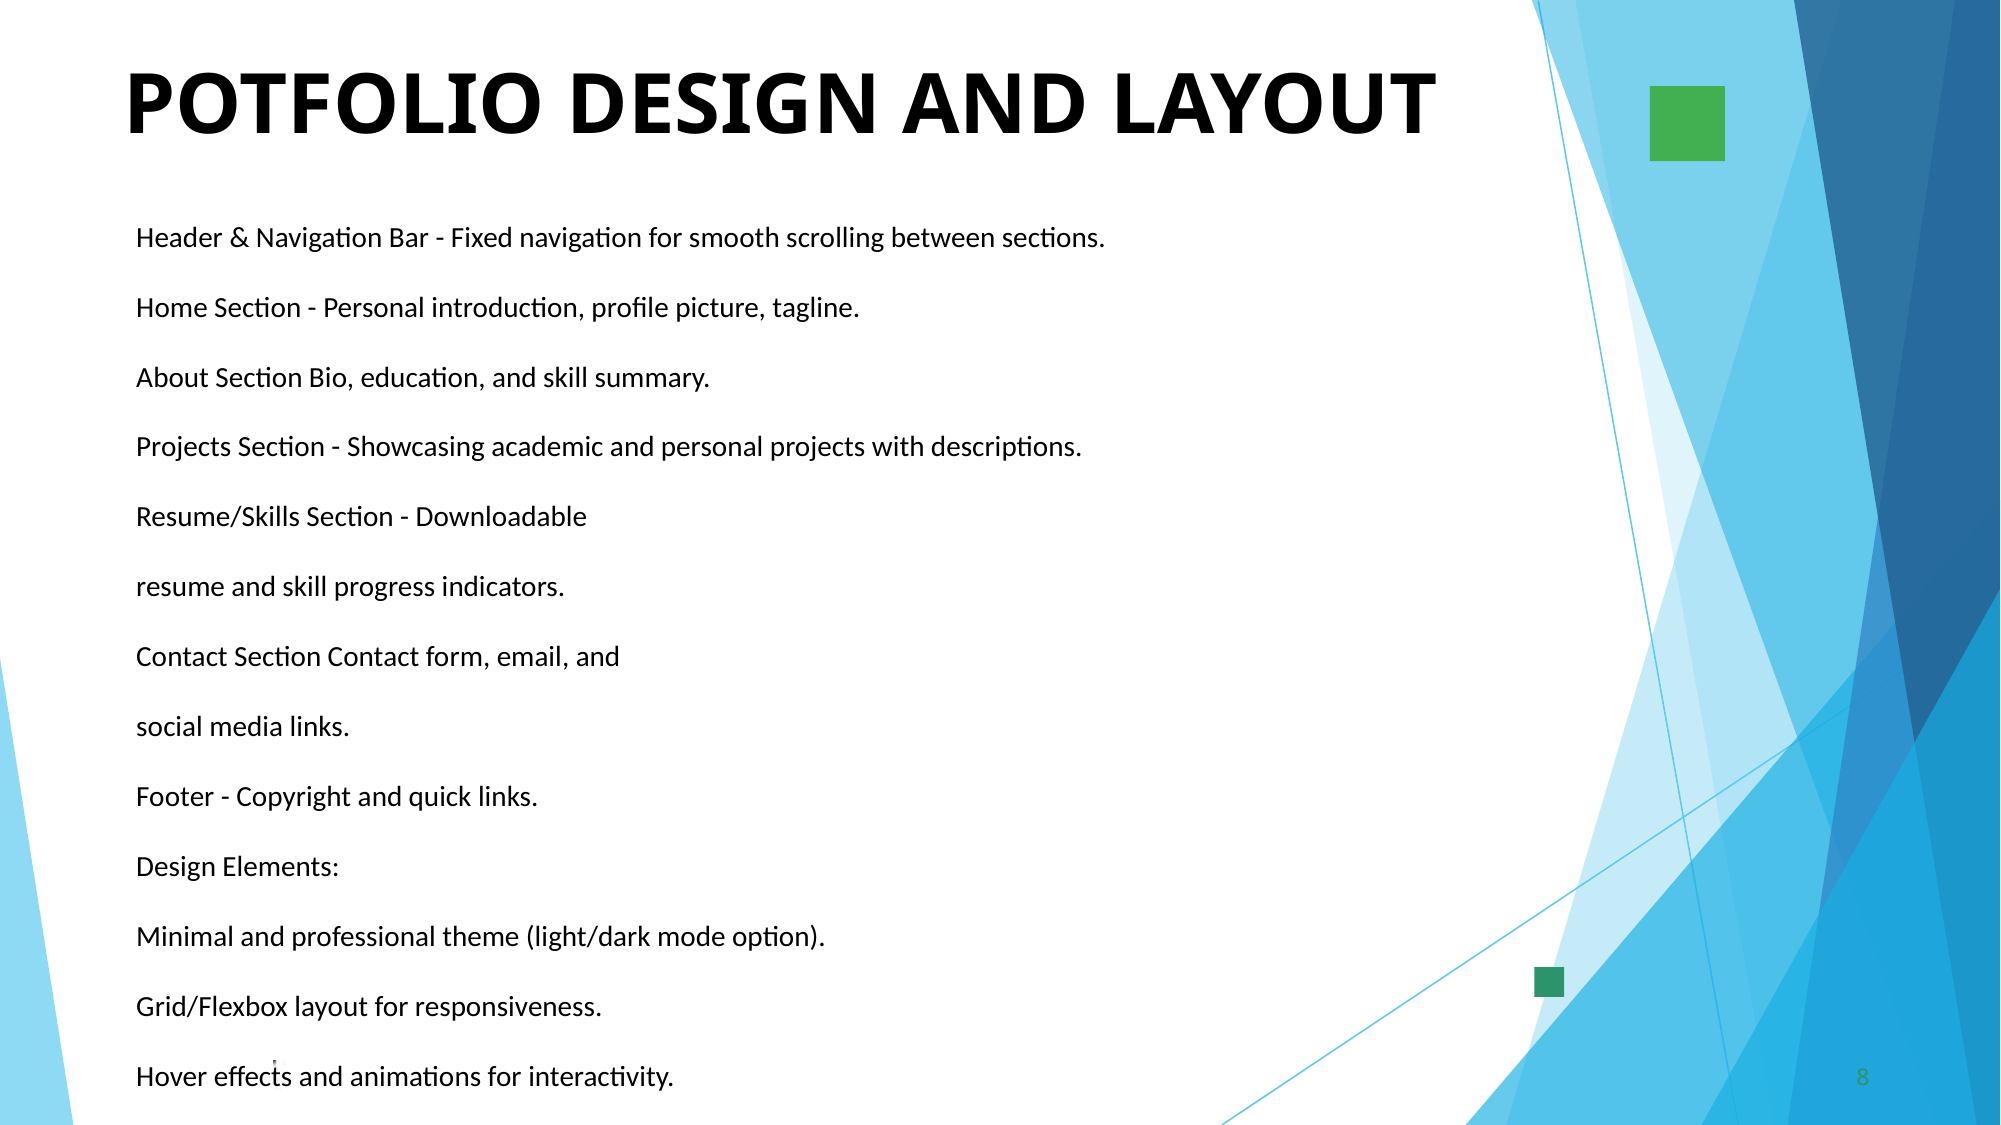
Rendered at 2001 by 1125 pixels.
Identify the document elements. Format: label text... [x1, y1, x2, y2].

text_box [1649, 86, 1725, 162]
text_box [1534, 967, 1565, 997]
text_box POTFOLIO DESIGN AND LAYOUT [121, 47, 1564, 150]
picture [273, 1060, 287, 1091]
text_box 8 [1849, 1061, 1888, 1095]
text_box Header & Navigation Bar - Fixed navigation for smooth scrolling between sections. Home Section - Personal introduction, profile picture, tagline. About Section Bio, education, and skill summary. Projects Section - Showcasing academic and personal projects with descriptions. Resume/Skills Section - Downloadable resume and skill progress indicators. Contact Section Contact form, email, and social media links. Footer - Copyright and quick links. Design Elements: Minimal and professional theme (light/dark mode option). Grid/Flexbox layout for responsiveness. Hover effects and animations for interactivity. [121, 203, 1346, 1107]
